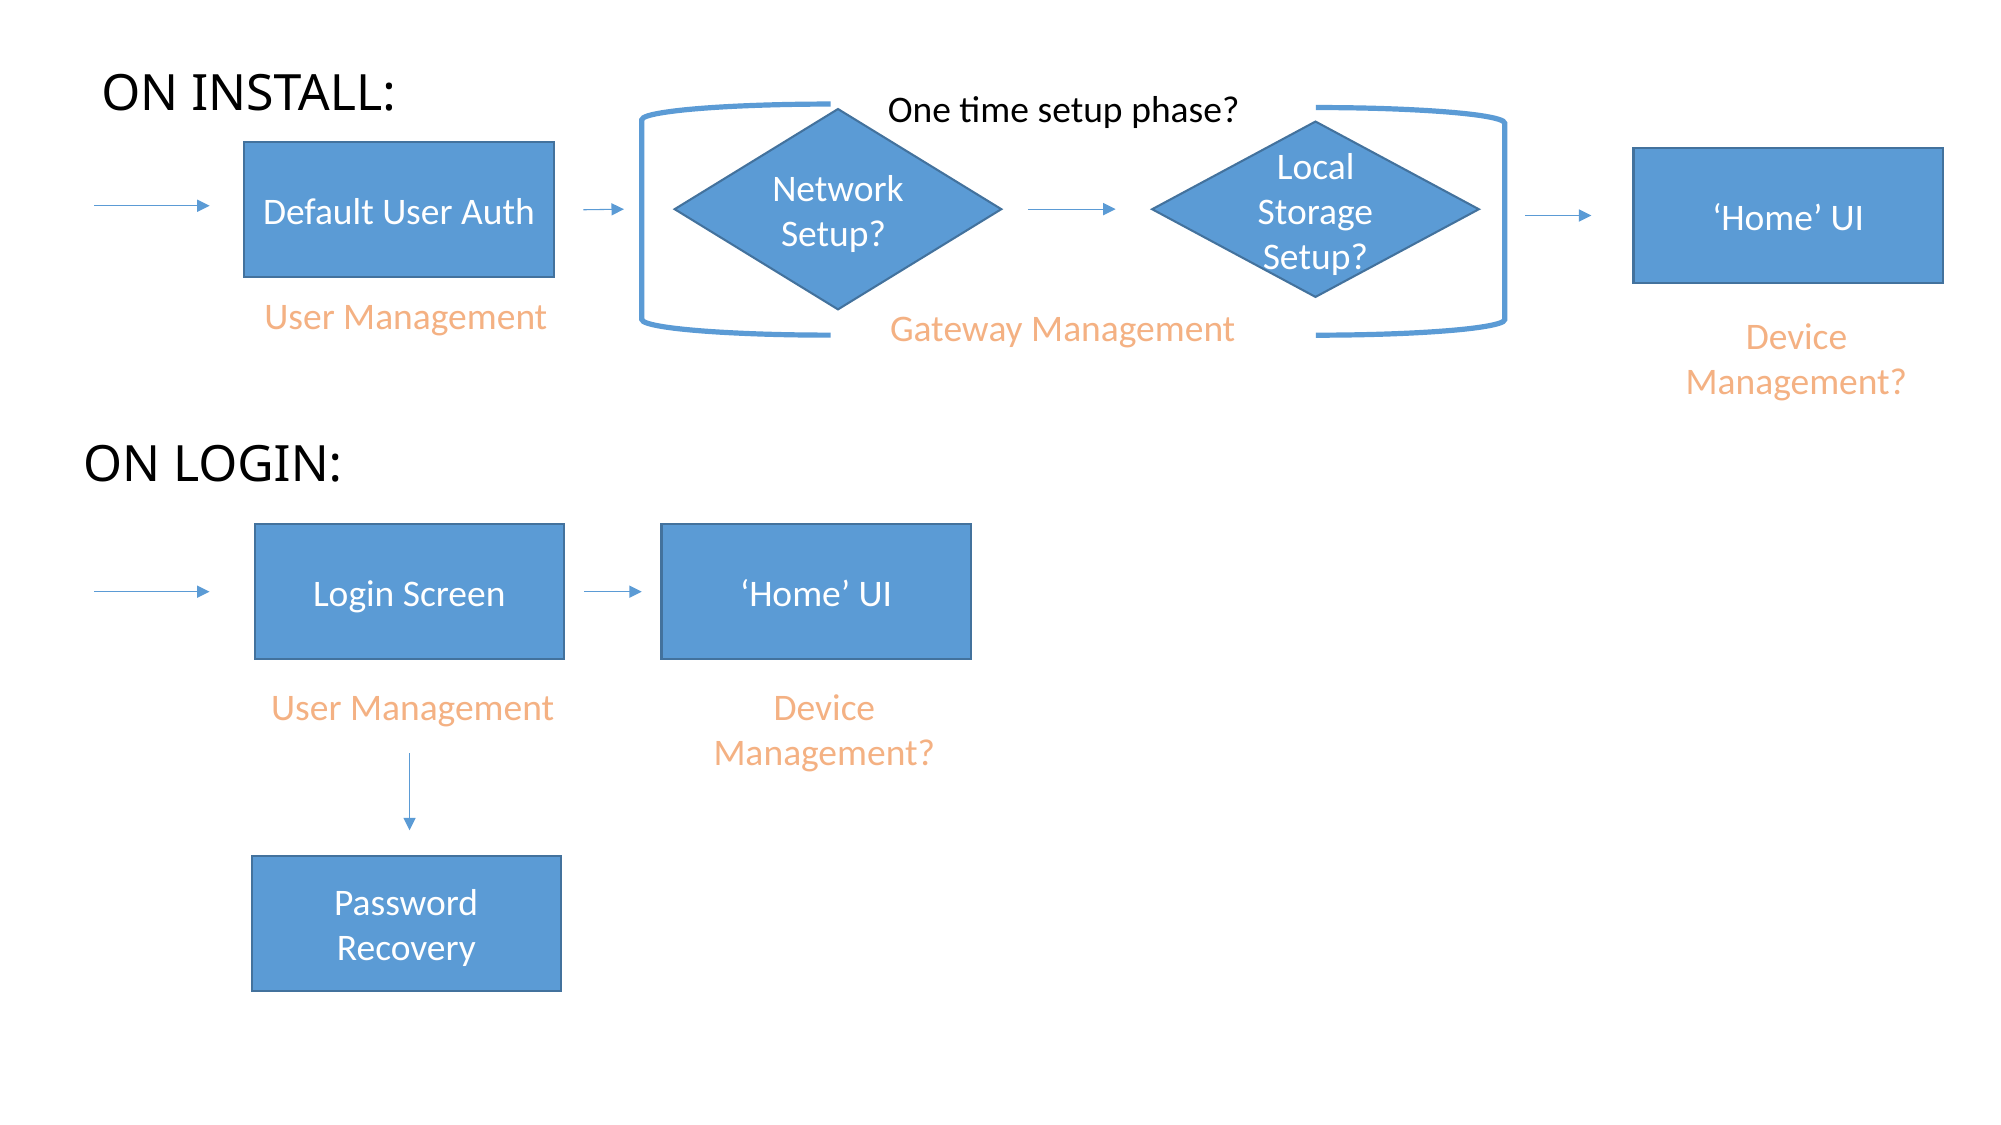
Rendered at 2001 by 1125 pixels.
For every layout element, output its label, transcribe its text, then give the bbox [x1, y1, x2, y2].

text_box Password Recovery [251, 855, 562, 992]
text_box Local Storage Setup? [1149, 120, 1482, 299]
text_box [641, 103, 831, 336]
text_box Network Setup? [672, 107, 1004, 311]
text_box ON LOGIN: [68, 424, 528, 499]
text_box Default User Auth [243, 141, 555, 278]
text_box One time setup phase? [873, 77, 1271, 137]
text_box ON INSTALL: [86, 53, 546, 129]
text_box ‘Home’ UI [1632, 147, 1944, 284]
text_box Device Management? [677, 675, 971, 781]
text_box Gateway Management [875, 296, 1251, 357]
text_box Device Management? [1649, 304, 1944, 410]
text_box User Management [249, 284, 563, 345]
text_box Login Screen [254, 523, 565, 660]
text_box [1315, 107, 1506, 336]
text_box ‘Home’ UI [660, 523, 972, 660]
text_box User Management [256, 675, 570, 736]
